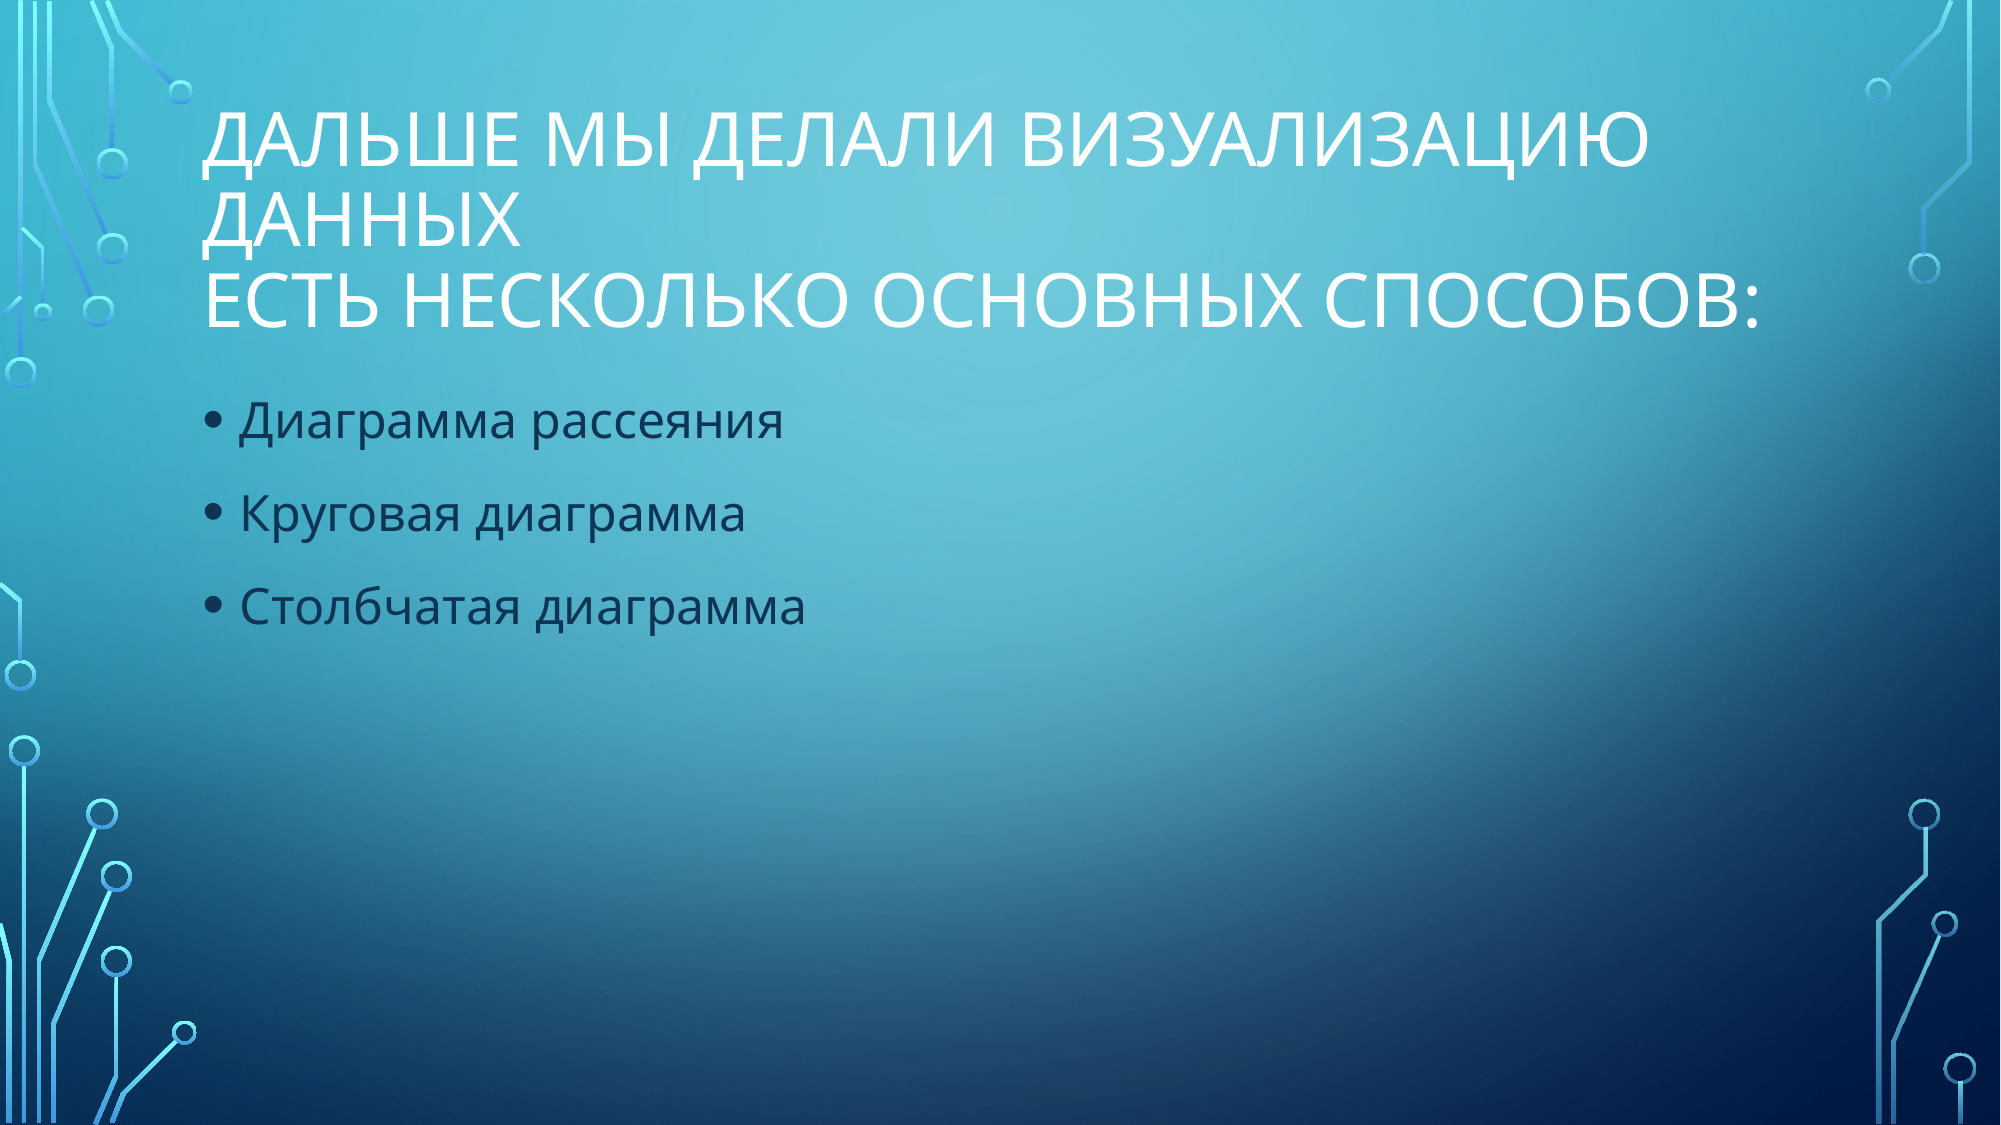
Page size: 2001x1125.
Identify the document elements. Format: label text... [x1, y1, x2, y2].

title Дальше мы делали Визуализацию данных есть несколько основных способов: [187, 101, 1813, 344]
list Диаграмма рассеяния Круговая диаграмма Столбчатая диаграмма [187, 369, 1813, 950]
